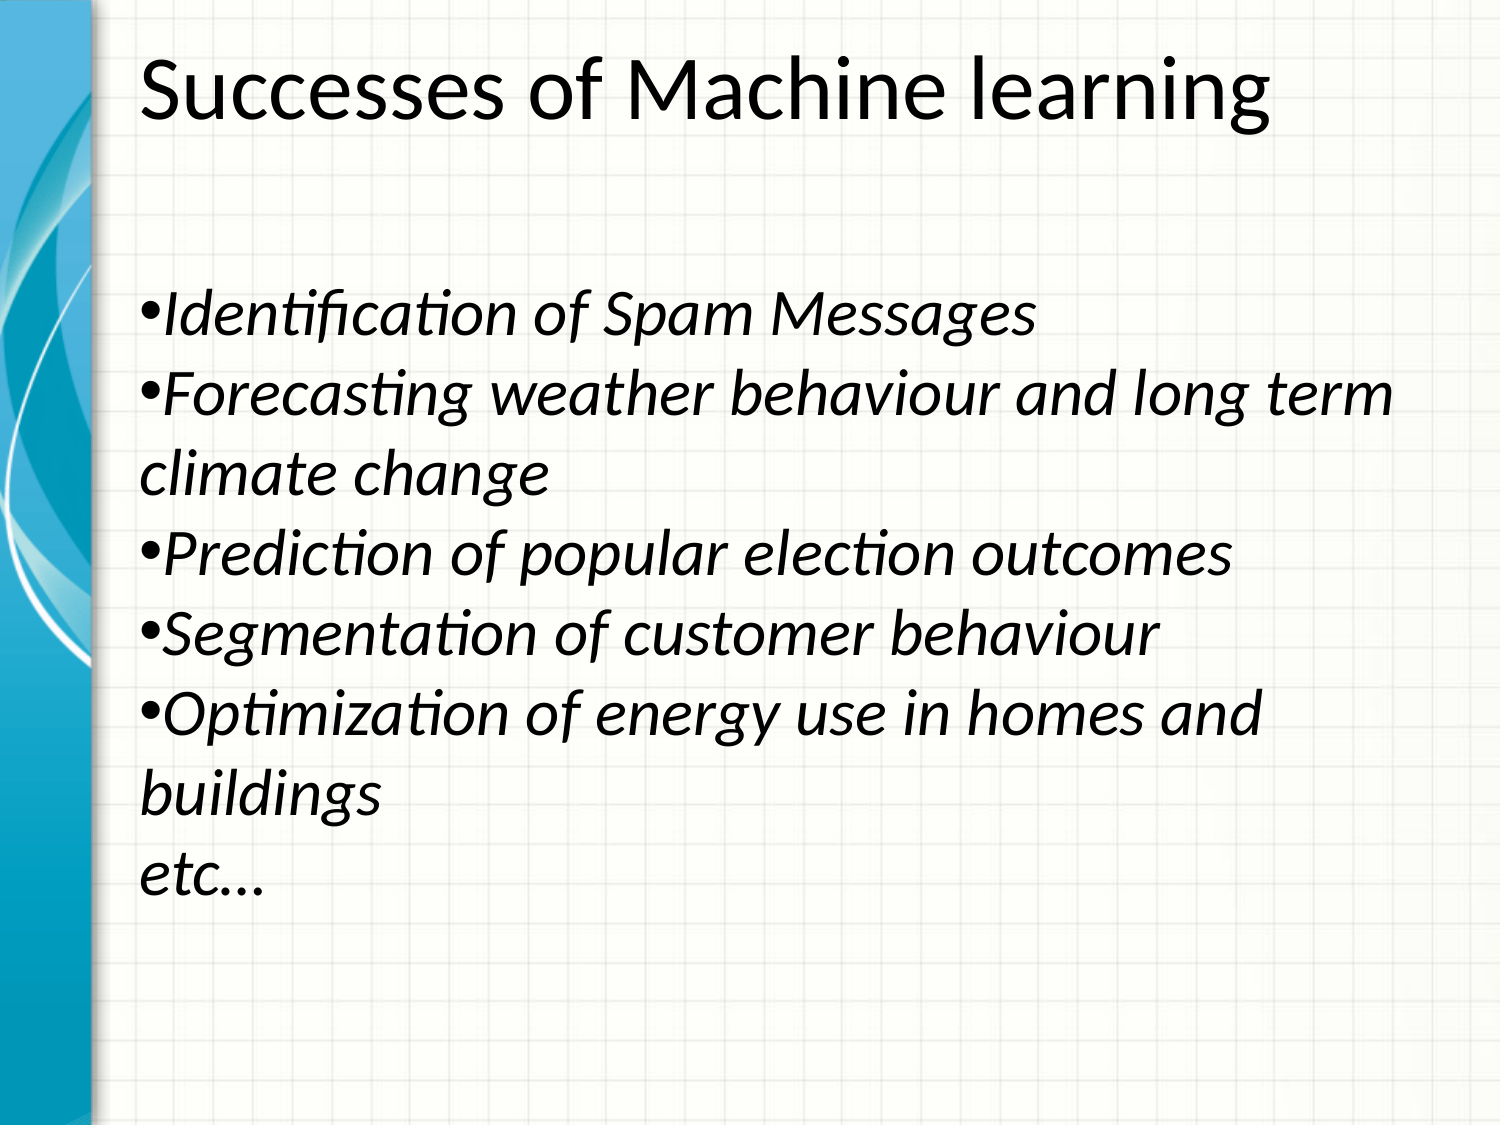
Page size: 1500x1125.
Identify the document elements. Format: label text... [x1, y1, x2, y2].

picture [0, 0, 1500, 1125]
text_box Successes of Machine learning [124, 44, 1450, 232]
text_box Identification of Spam Messages Forecasting weather behaviour and long term climate change Prediction of popular election outcomes Segmentation of customer behaviour Optimization of energy use in homes and buildings etc… [124, 261, 1450, 967]
